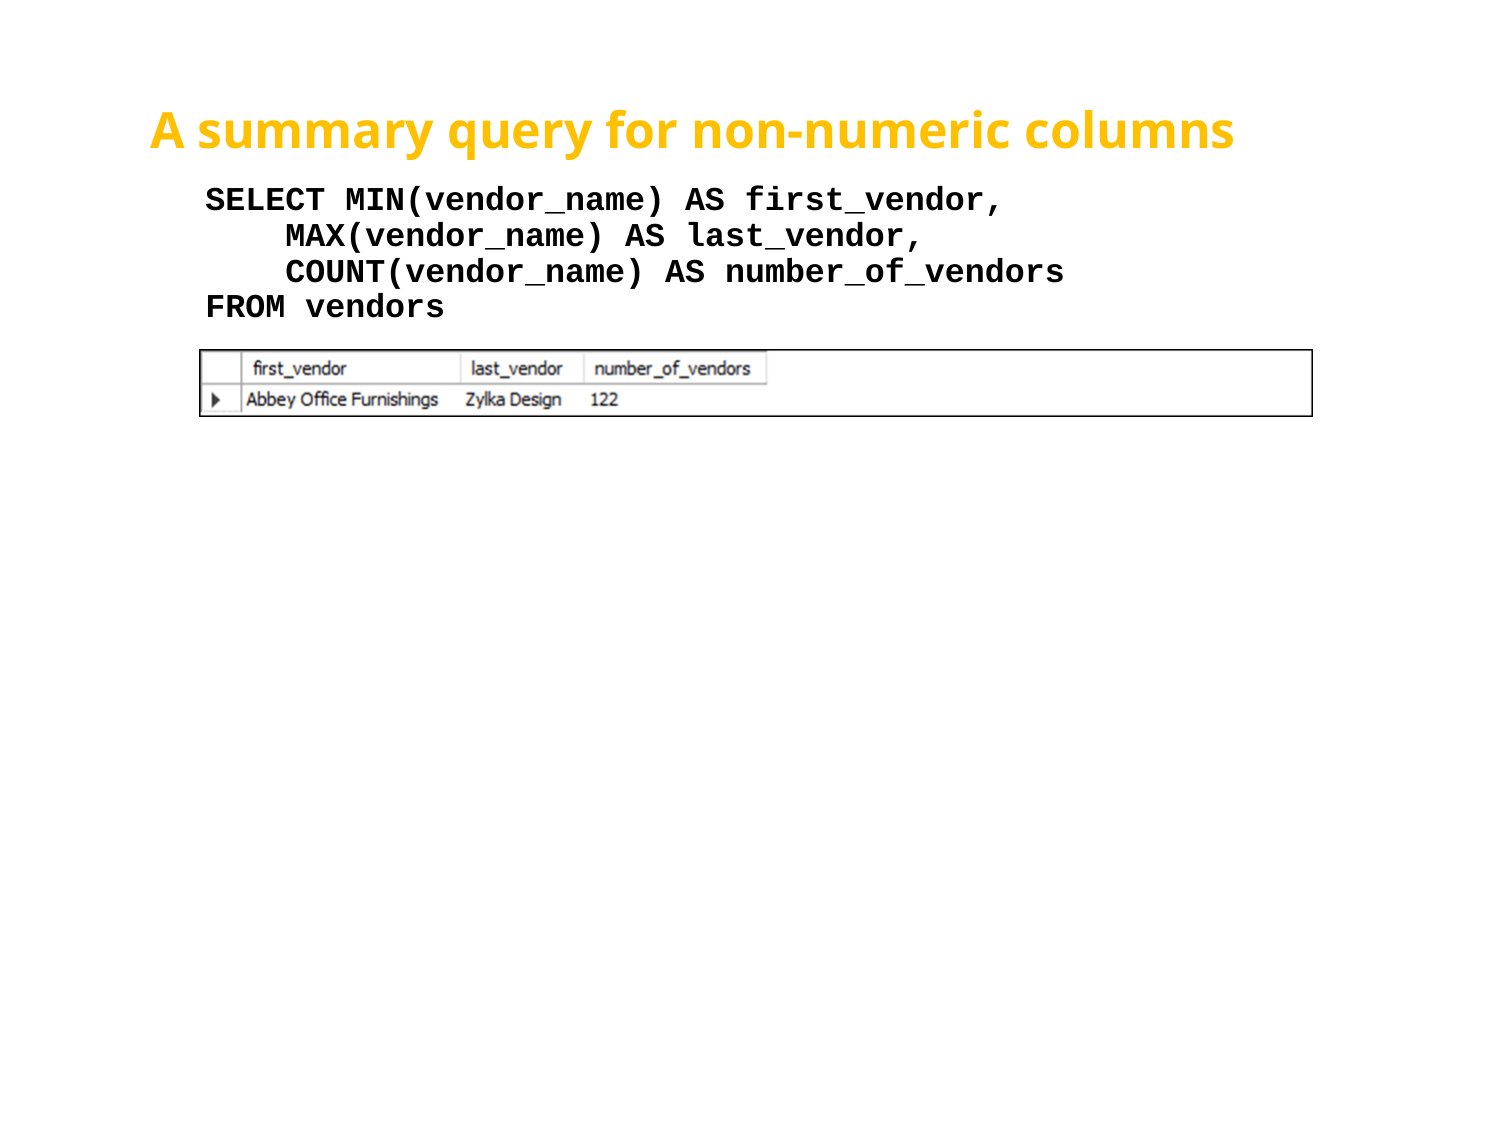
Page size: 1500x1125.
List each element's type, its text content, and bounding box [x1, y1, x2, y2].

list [199, 349, 1313, 418]
title A summary query for non-numeric columns [150, 38, 1350, 227]
list SELECT MIN(vendor_name) AS first_vendor, MAX(vendor_name) AS last_vendor, COUNT(vendor_name) AS number_of_vendors FROM vendors [133, 174, 1346, 363]
